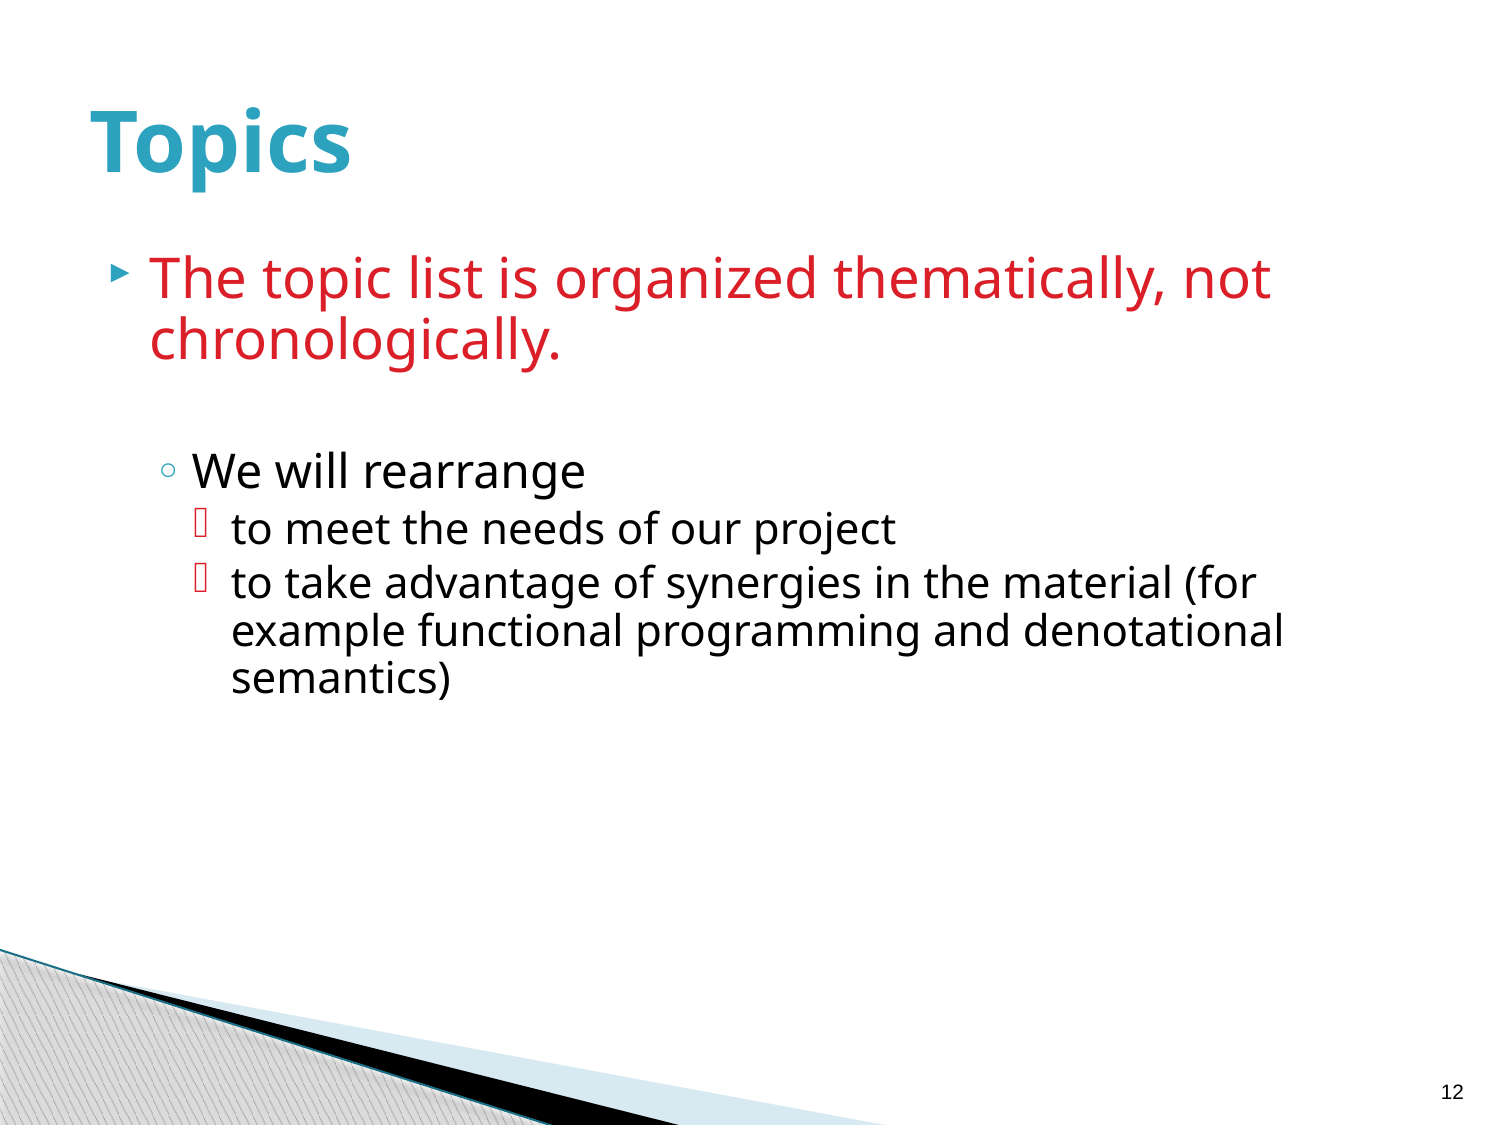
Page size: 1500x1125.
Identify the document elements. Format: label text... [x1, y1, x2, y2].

list The topic list is organized thematically, not chronologically. We will rearrange to meet the needs of our project to take advantage of synergies in the material (for example functional programming and denotational semantics) [75, 243, 1425, 986]
title Topics [75, 45, 1425, 233]
slide_number 12 [1418, 1051, 1479, 1112]
